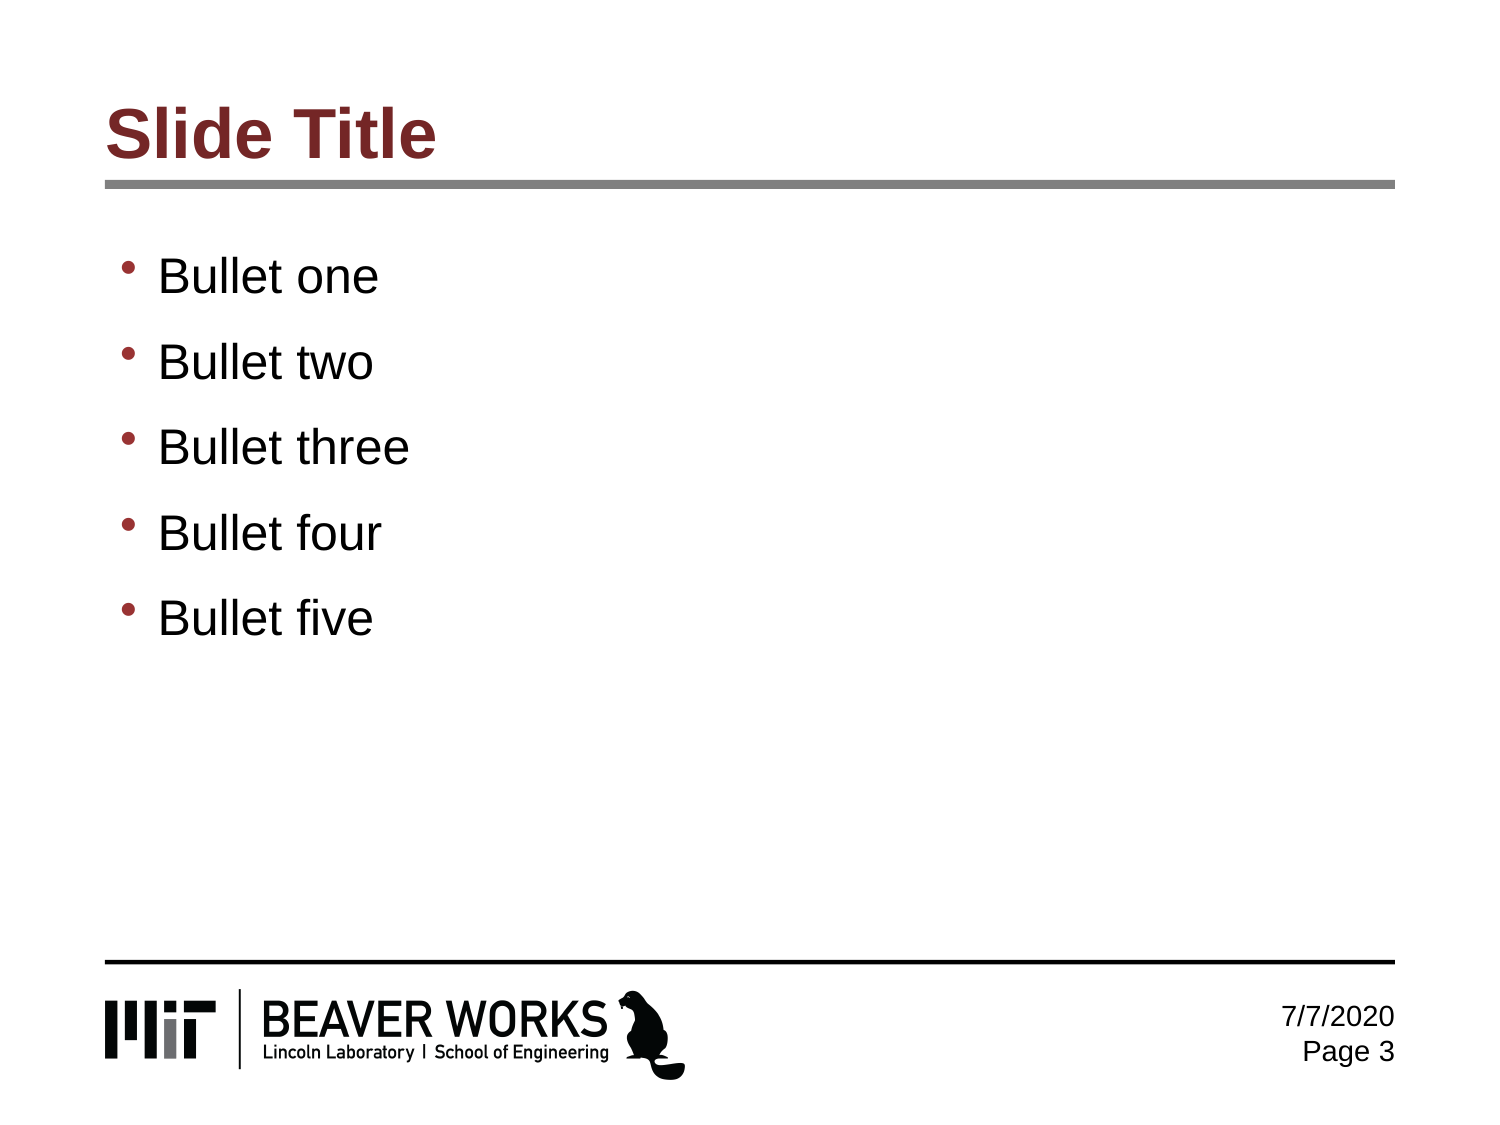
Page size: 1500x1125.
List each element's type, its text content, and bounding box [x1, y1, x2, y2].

title Slide Title [105, 75, 1305, 179]
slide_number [965, 990, 1395, 1065]
picture [104, 989, 685, 1081]
text_box [104, 179, 1395, 189]
list Bullet one Bullet two Bullet three Bullet four Bullet five [105, 239, 1395, 900]
text_box [104, 959, 1395, 965]
